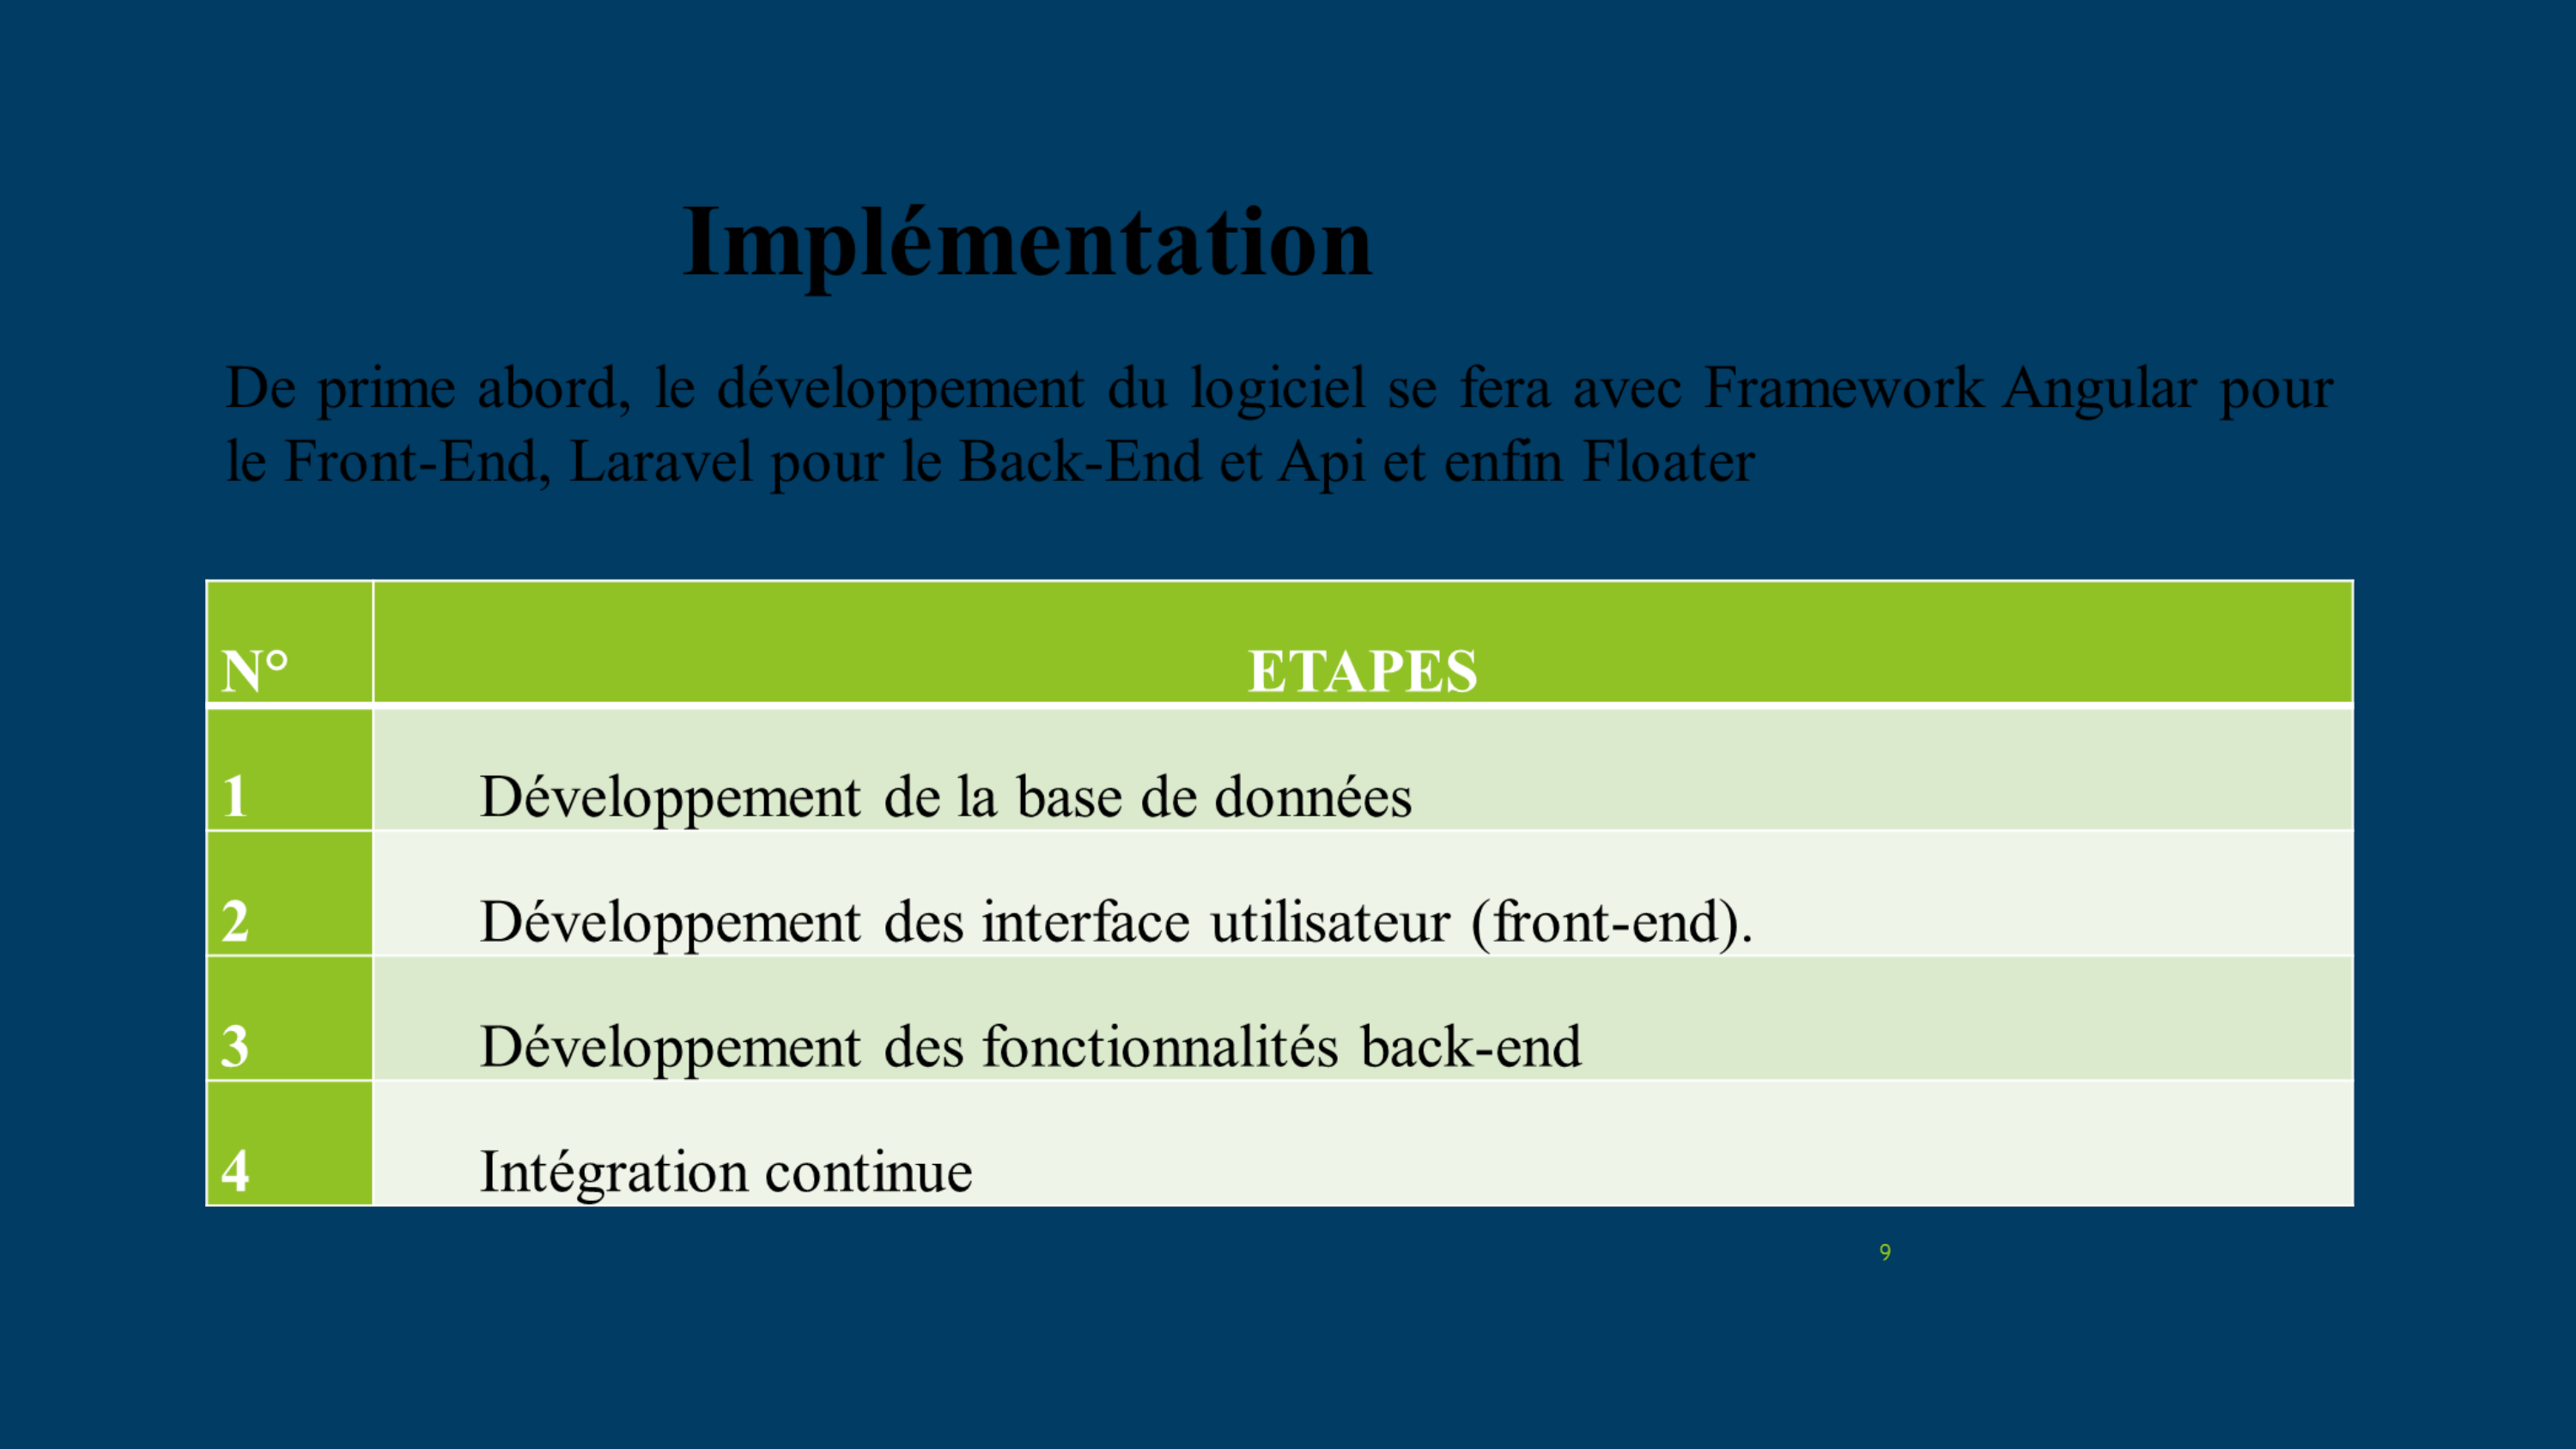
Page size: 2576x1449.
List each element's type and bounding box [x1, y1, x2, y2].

text_box [188, 144, 2388, 1289]
